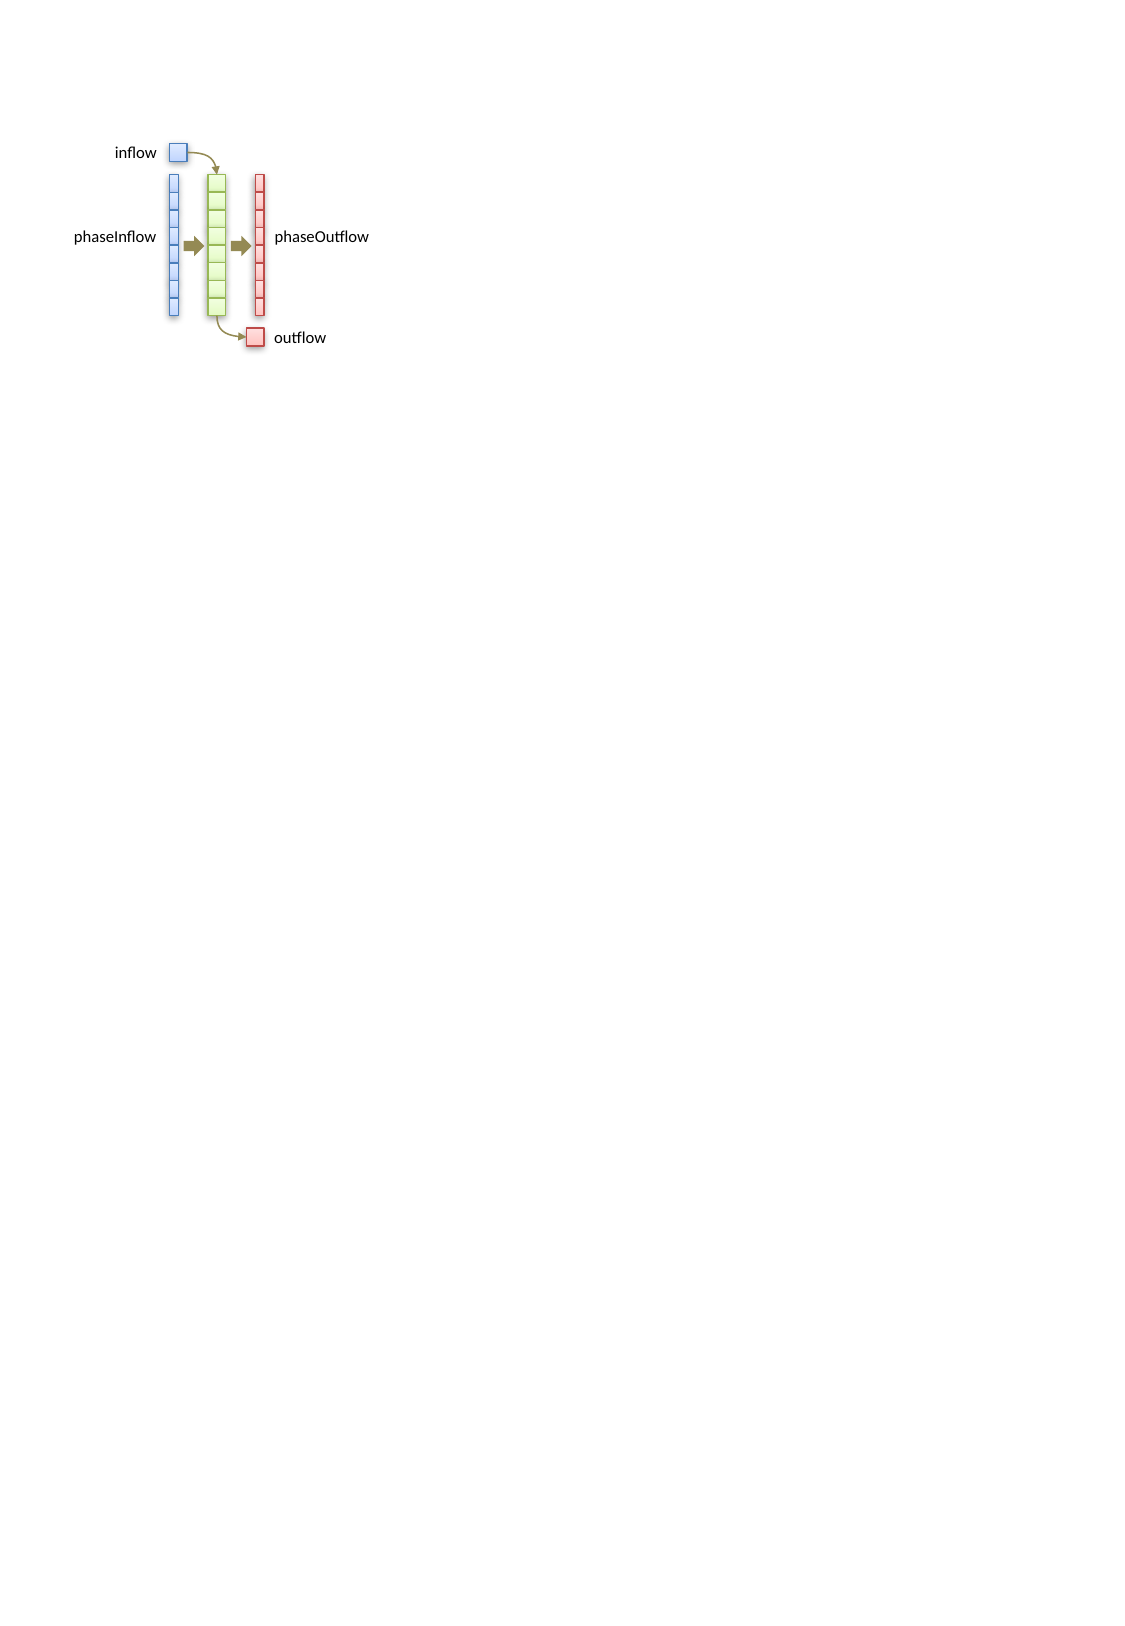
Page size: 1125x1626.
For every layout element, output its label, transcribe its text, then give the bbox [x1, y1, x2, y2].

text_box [169, 174, 179, 316]
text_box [207, 174, 226, 316]
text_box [255, 174, 265, 316]
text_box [186, 152, 218, 175]
text_box [183, 233, 202, 259]
text_box [172, 143, 188, 162]
text_box outflow [259, 319, 342, 354]
text_box [246, 327, 259, 347]
text_box phaseInflow [59, 217, 164, 253]
text_box phaseOutflow [269, 218, 385, 254]
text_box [220, 311, 243, 342]
text_box [231, 233, 249, 259]
text_box inflow [100, 134, 172, 170]
